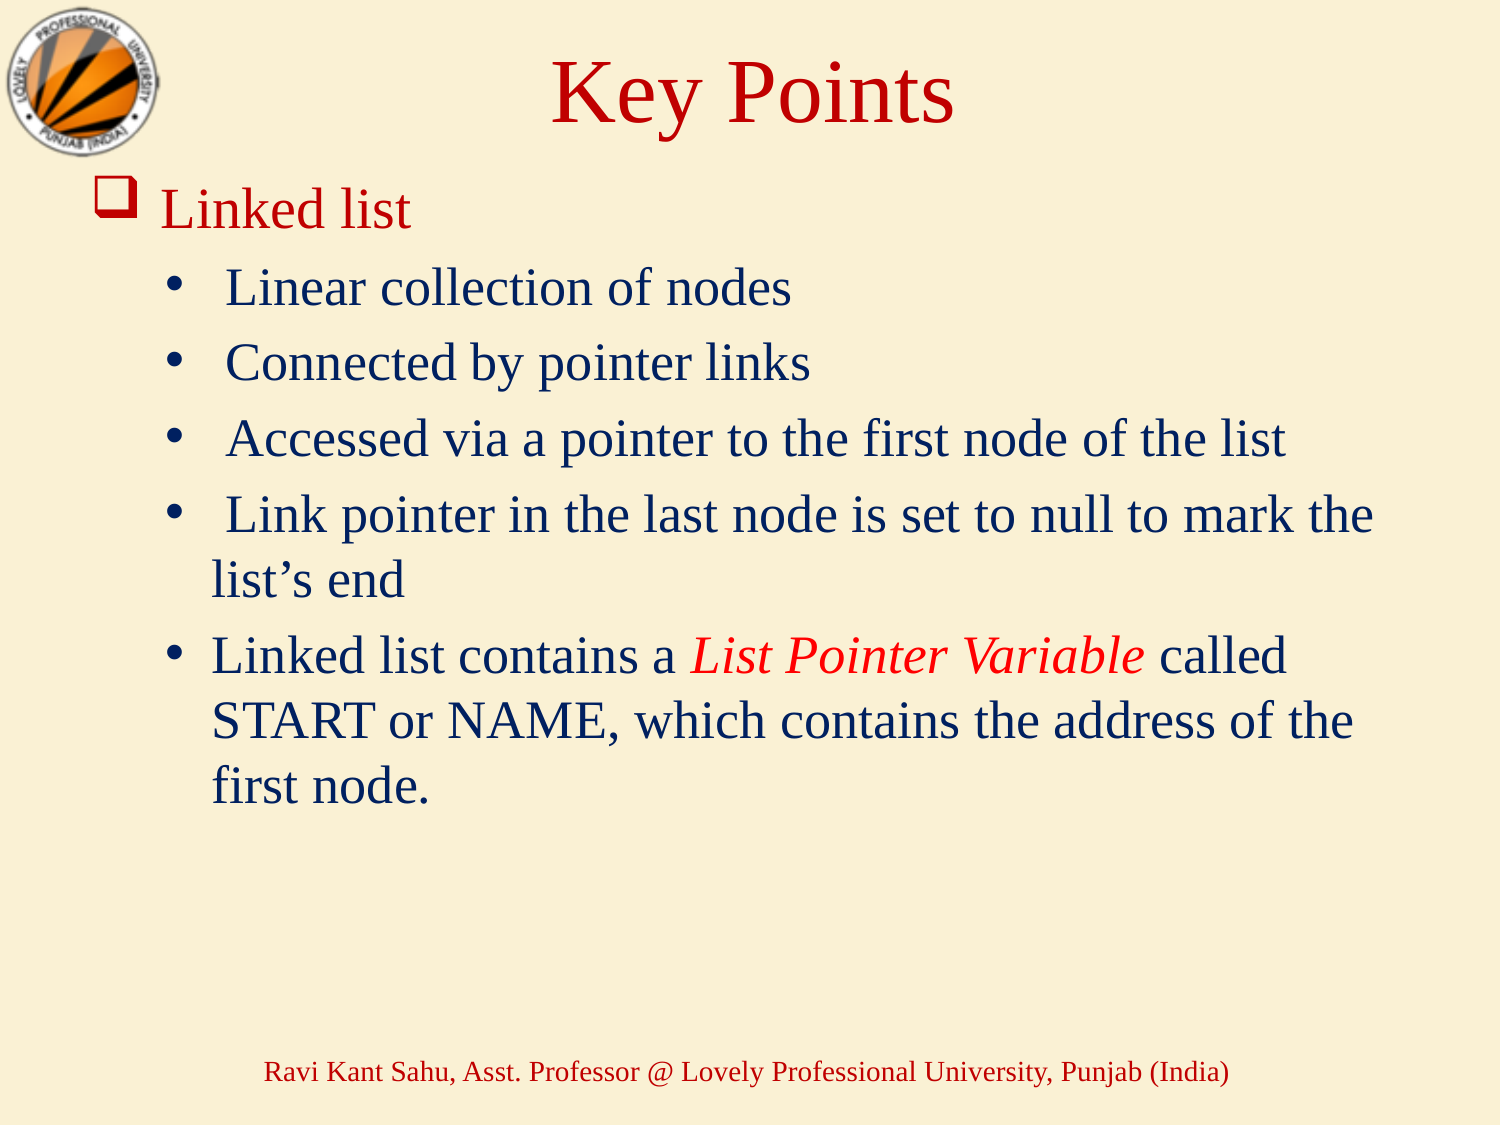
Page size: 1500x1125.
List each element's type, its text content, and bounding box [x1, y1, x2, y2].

footer Ravi Kant Sahu, Asst. Professor @ Lovely Professional University, Punjab (India) [125, 1040, 1370, 1100]
list Linked list Linear collection of nodes Connected by pointer links Accessed via a pointer to the first node of the list Link pointer in the last node is set to null to mark the list’s end Linked list contains a List Pointer Variable called START or NAME, which contains the address of the first node. [75, 162, 1450, 1025]
title Key Points [163, 0, 1425, 162]
picture [0, 0, 163, 163]
